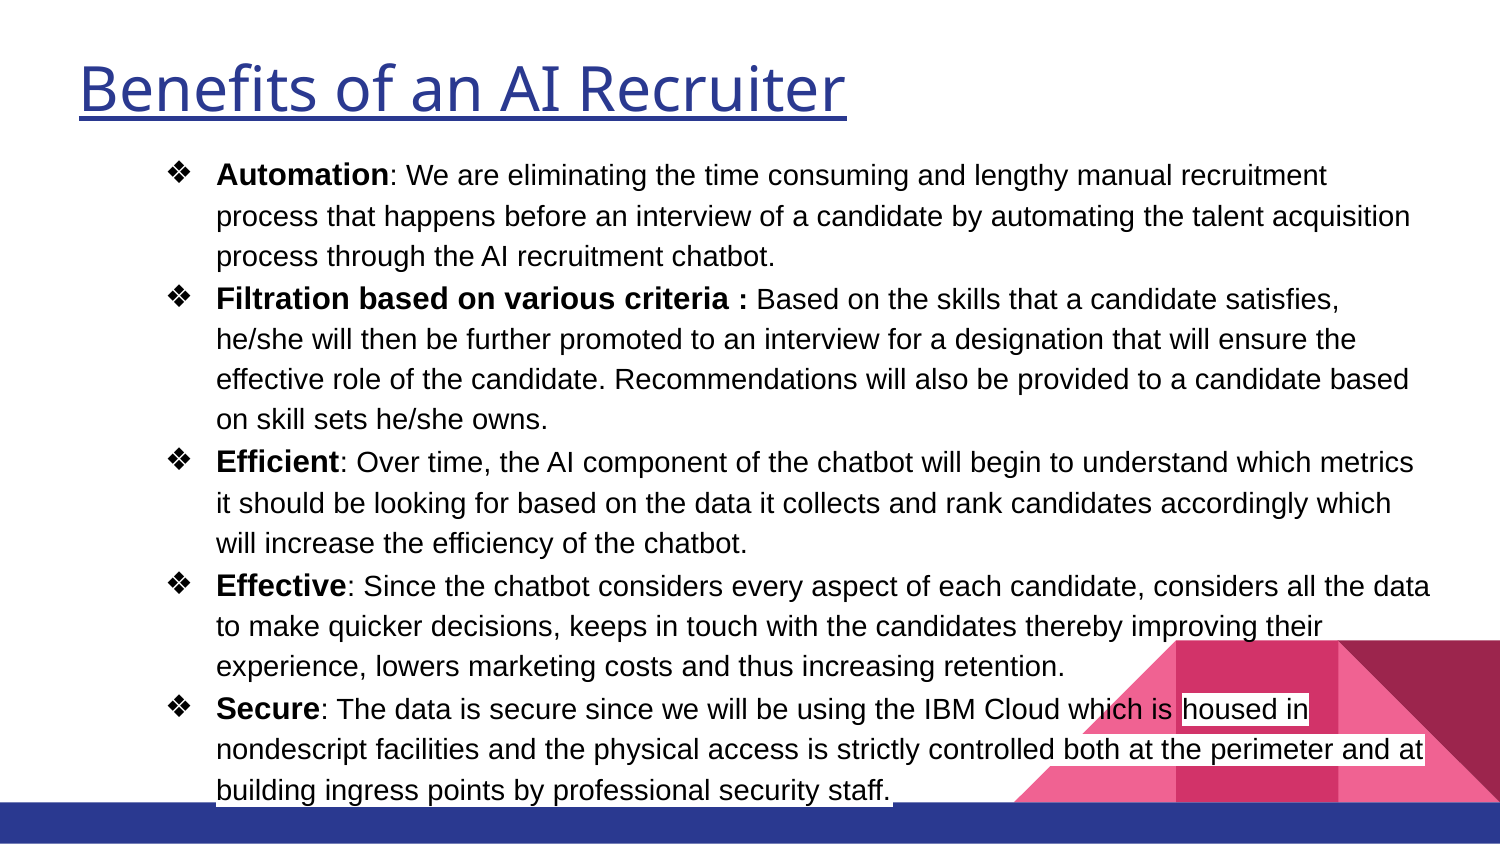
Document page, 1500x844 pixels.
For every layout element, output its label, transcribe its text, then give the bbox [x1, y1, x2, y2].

list Automation: We are eliminating the time consuming and lengthy manual recruitment process that happens before an interview of a candidate by automating the talent acquisition process through the AI recruitment chatbot. Filtration based on various criteria : Based on the skills that a candidate satisfies, he/she will then be further promoted to an interview for a designation that will ensure the effective role of the candidate. Recommendations will also be provided to a candidate based on skill sets he/she owns. Efficient: Over time, the AI component of the chatbot will begin to understand which metrics it should be looking for based on the data it collects and rank candidates accordingly which will increase the efficiency of the chatbot. Effective: Since the chatbot considers every aspect of each candidate, considers all the data to make quicker decisions, keeps in touch with the candidates thereby improving their experience, lowers marketing costs and thus increasing retention. Secure: The data is secure since we will be using the IBM Cloud which is housed in nondescript facilities and the physical access is strictly controlled both at the perimeter and at building ingress points by professional security staff. [51, 133, 1449, 818]
title Benefits of an AI Recruiter [63, 34, 1462, 134]
